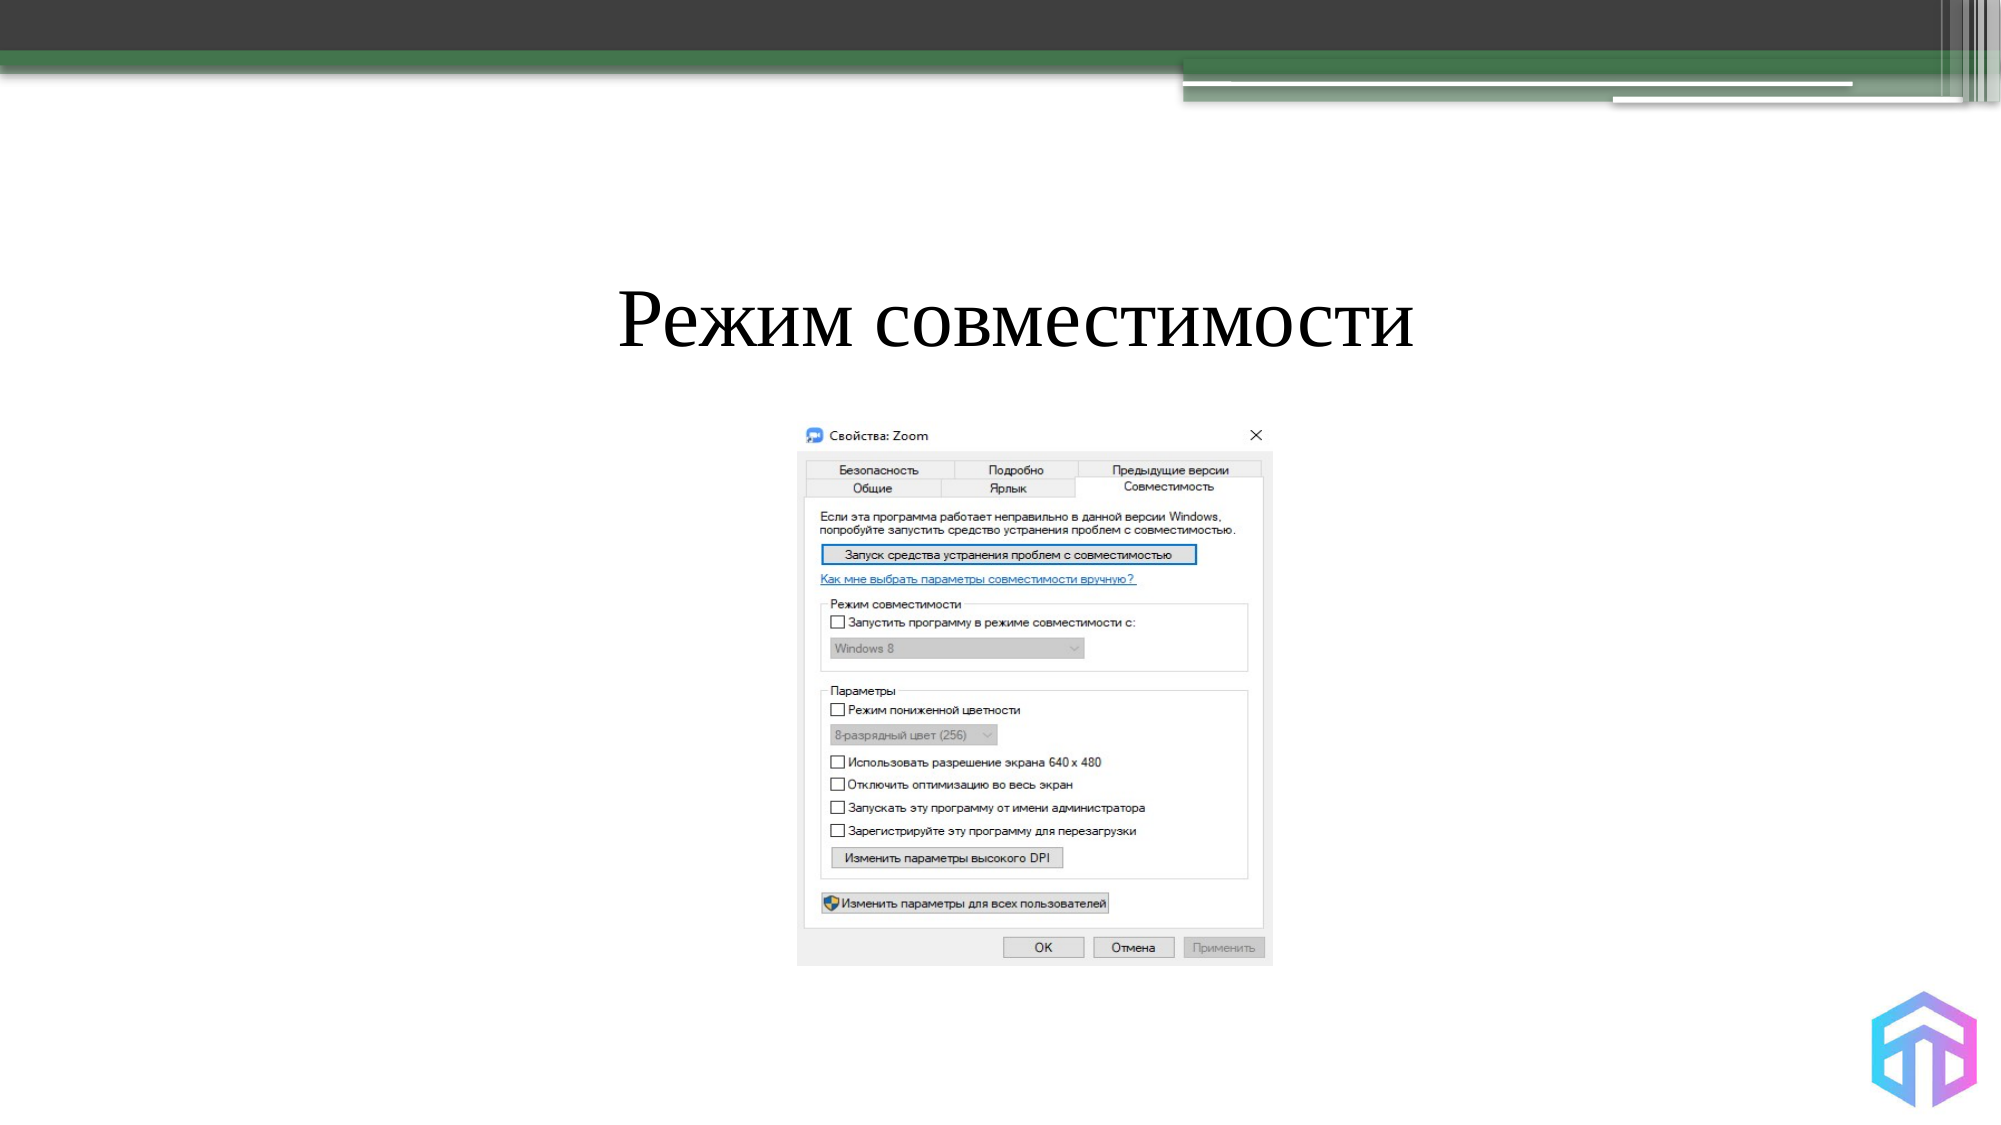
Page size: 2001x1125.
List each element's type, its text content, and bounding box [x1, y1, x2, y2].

picture [1848, 973, 2000, 1125]
picture [797, 421, 1273, 967]
text_box Режим совместимости [602, 255, 1431, 371]
